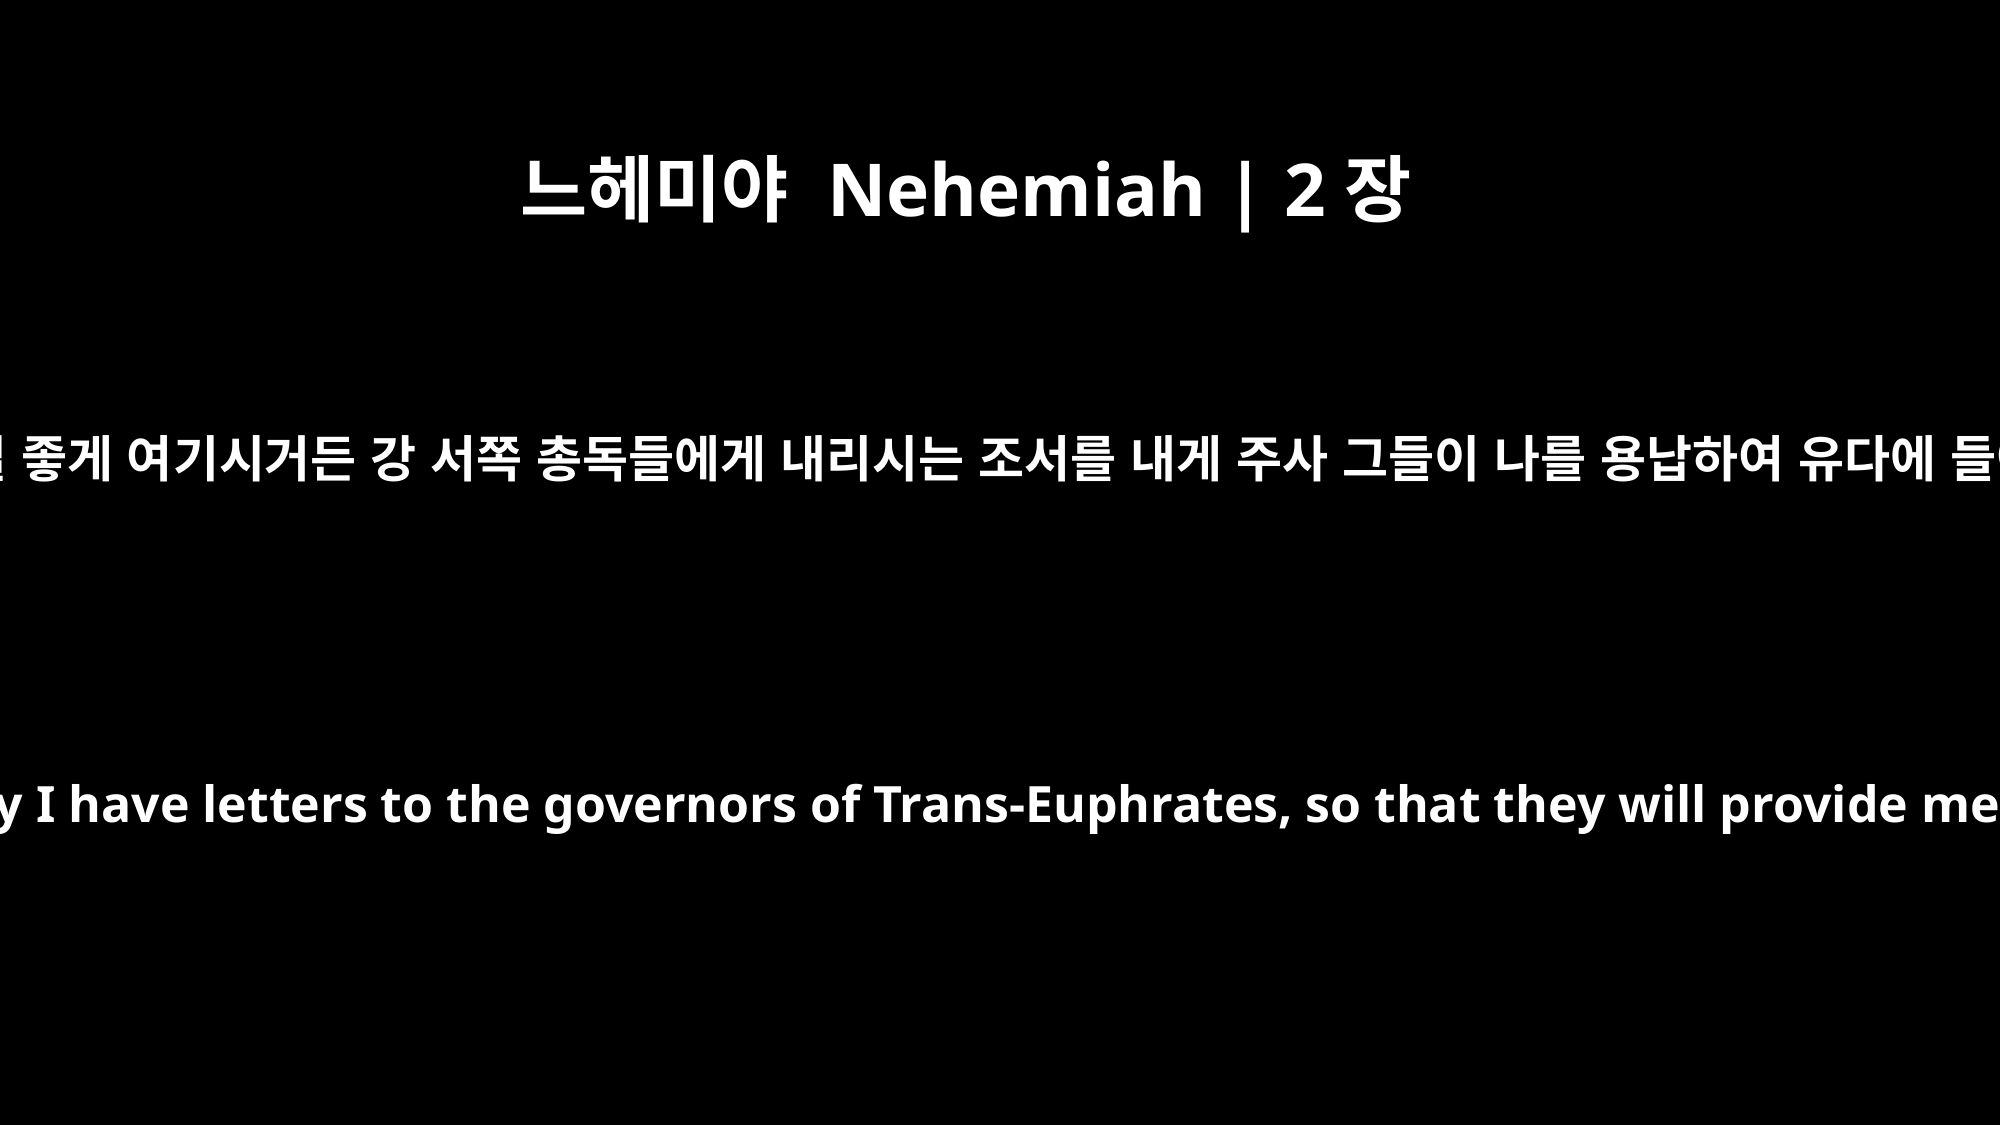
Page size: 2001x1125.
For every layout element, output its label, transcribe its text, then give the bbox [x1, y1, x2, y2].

text_box 느헤미야 Nehemiah | 2장 [505, 136, 1427, 239]
text_box I also said to him, "If it pleases the king, may I have letters to the governors of Trans-Euphrates, so that they will provide me safe-conduct until I arrive in Judah? [0, 764, 2000, 840]
text_box 7 내가 또 왕에게 아뢰되 왕이 만일 좋게 여기시거든 강 서쪽 총독들에게 내리시는 조서를 내게 주사 그들이 나를 용납하여 유다에 들어가기까지 통과하게 하시고 [0, 359, 2000, 495]
